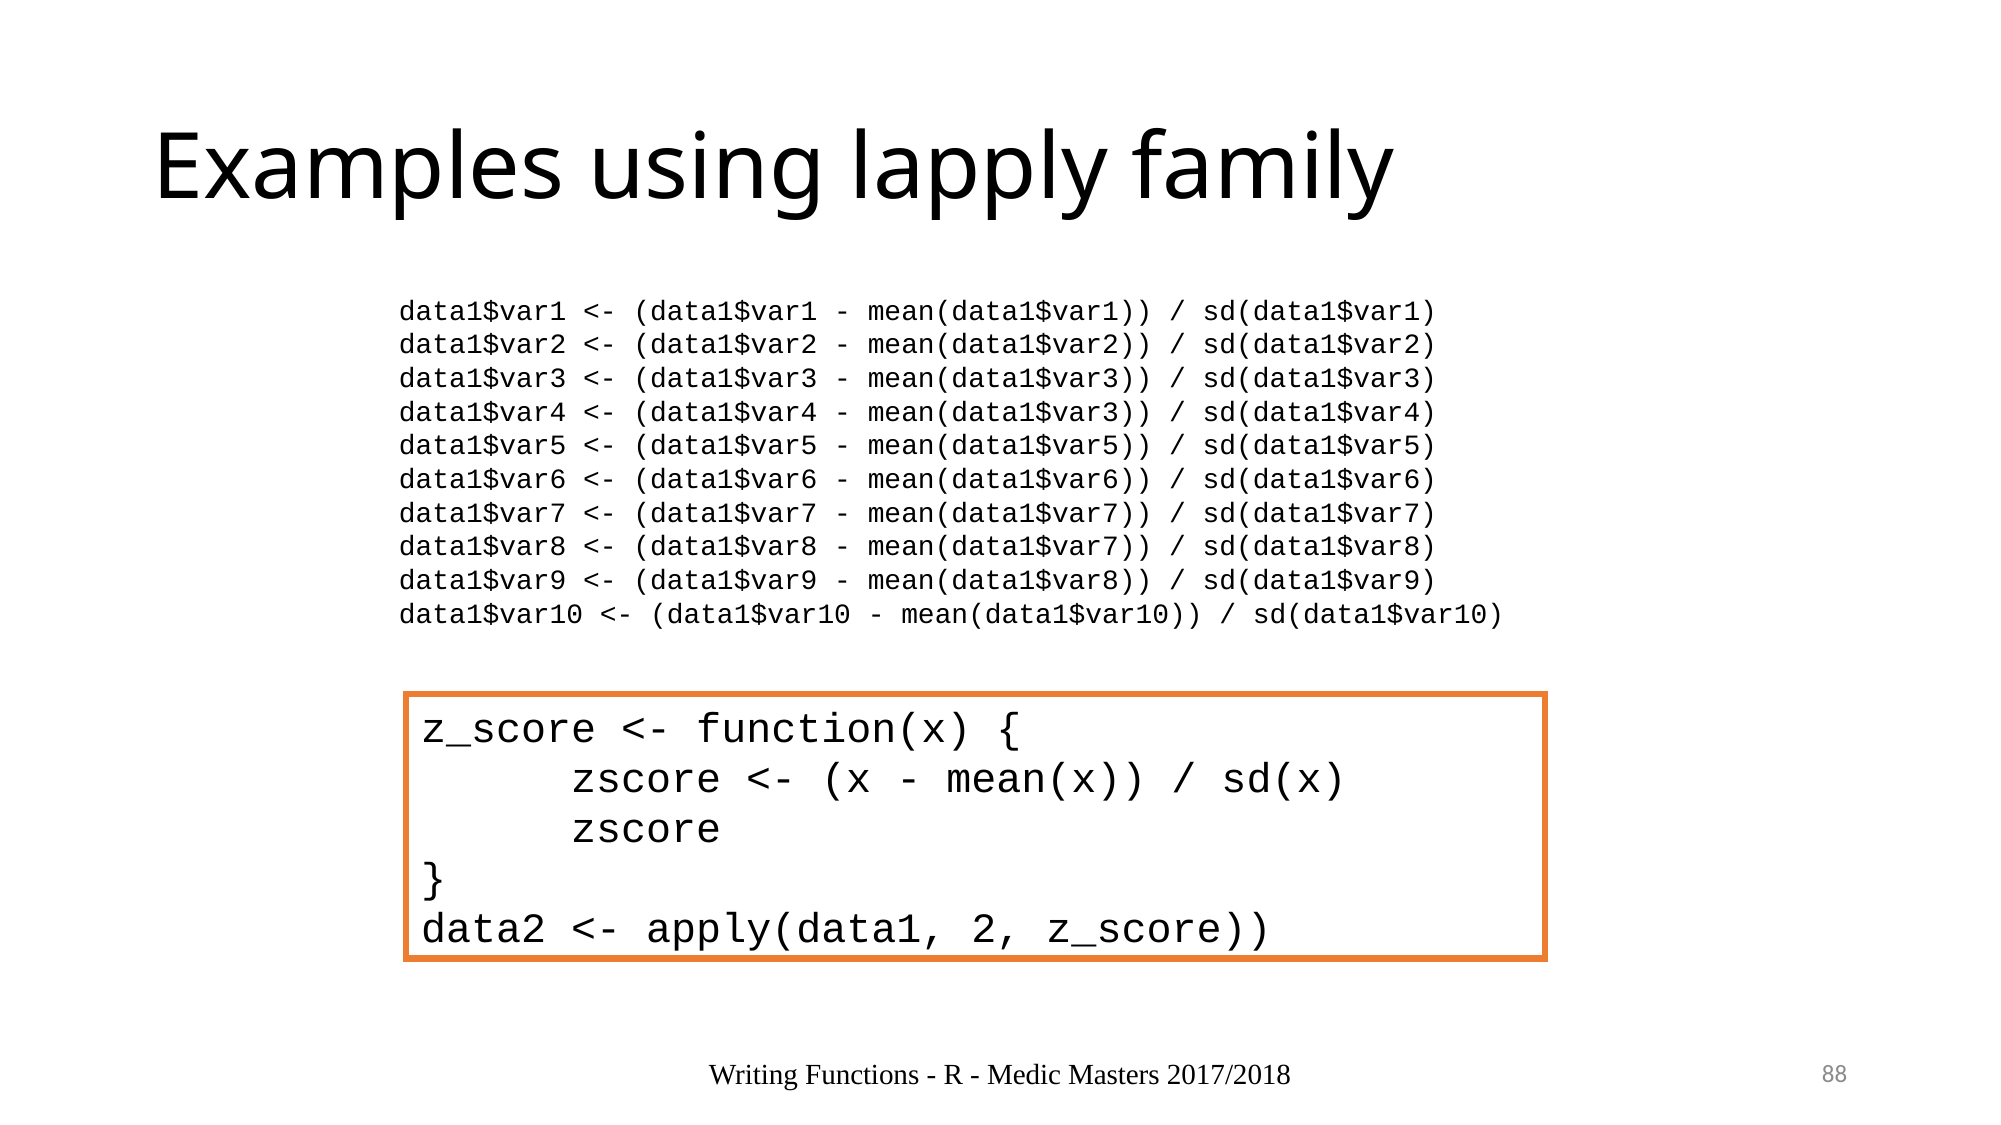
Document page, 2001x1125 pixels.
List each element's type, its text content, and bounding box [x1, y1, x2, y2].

text_box data1$var1 <- (data1$var1 - mean(data1$var1)) / sd(data1$var1) data1$var2 <- (data1$var2 - mean(data1$var2)) / sd(data1$var2) data1$var3 <- (data1$var3 - mean(data1$var3)) / sd(data1$var3) data1$var4 <- (data1$var4 - mean(data1$var3)) / sd(data1$var4) data1$var5 <- (data1$var5 - mean(data1$var5)) / sd(data1$var5) data1$var6 <- (data1$var6 - mean(data1$var6)) / sd(data1$var6) data1$var7 <- (data1$var7 - mean(data1$var7)) / sd(data1$var7) data1$var8 <- (data1$var8 - mean(data1$var7)) / sd(data1$var8) data1$var9 <- (data1$var9 - mean(data1$var8)) / sd(data1$var9) data1$var10 <- (data1$var10 - mean(data1$var10)) / sd(data1$var10) [383, 284, 1568, 661]
title Examples using lapply family [137, 59, 1863, 278]
text_box z_score <- function(x) { zscore <- (x - mean(x)) / sd(x) zscore } data2 <- apply(data1, 2, z_score)) [405, 693, 1546, 959]
slide_number 88 [1412, 1042, 1863, 1103]
footer Writing Functions - R - Medic Masters 2017/2018 [662, 1042, 1338, 1103]
